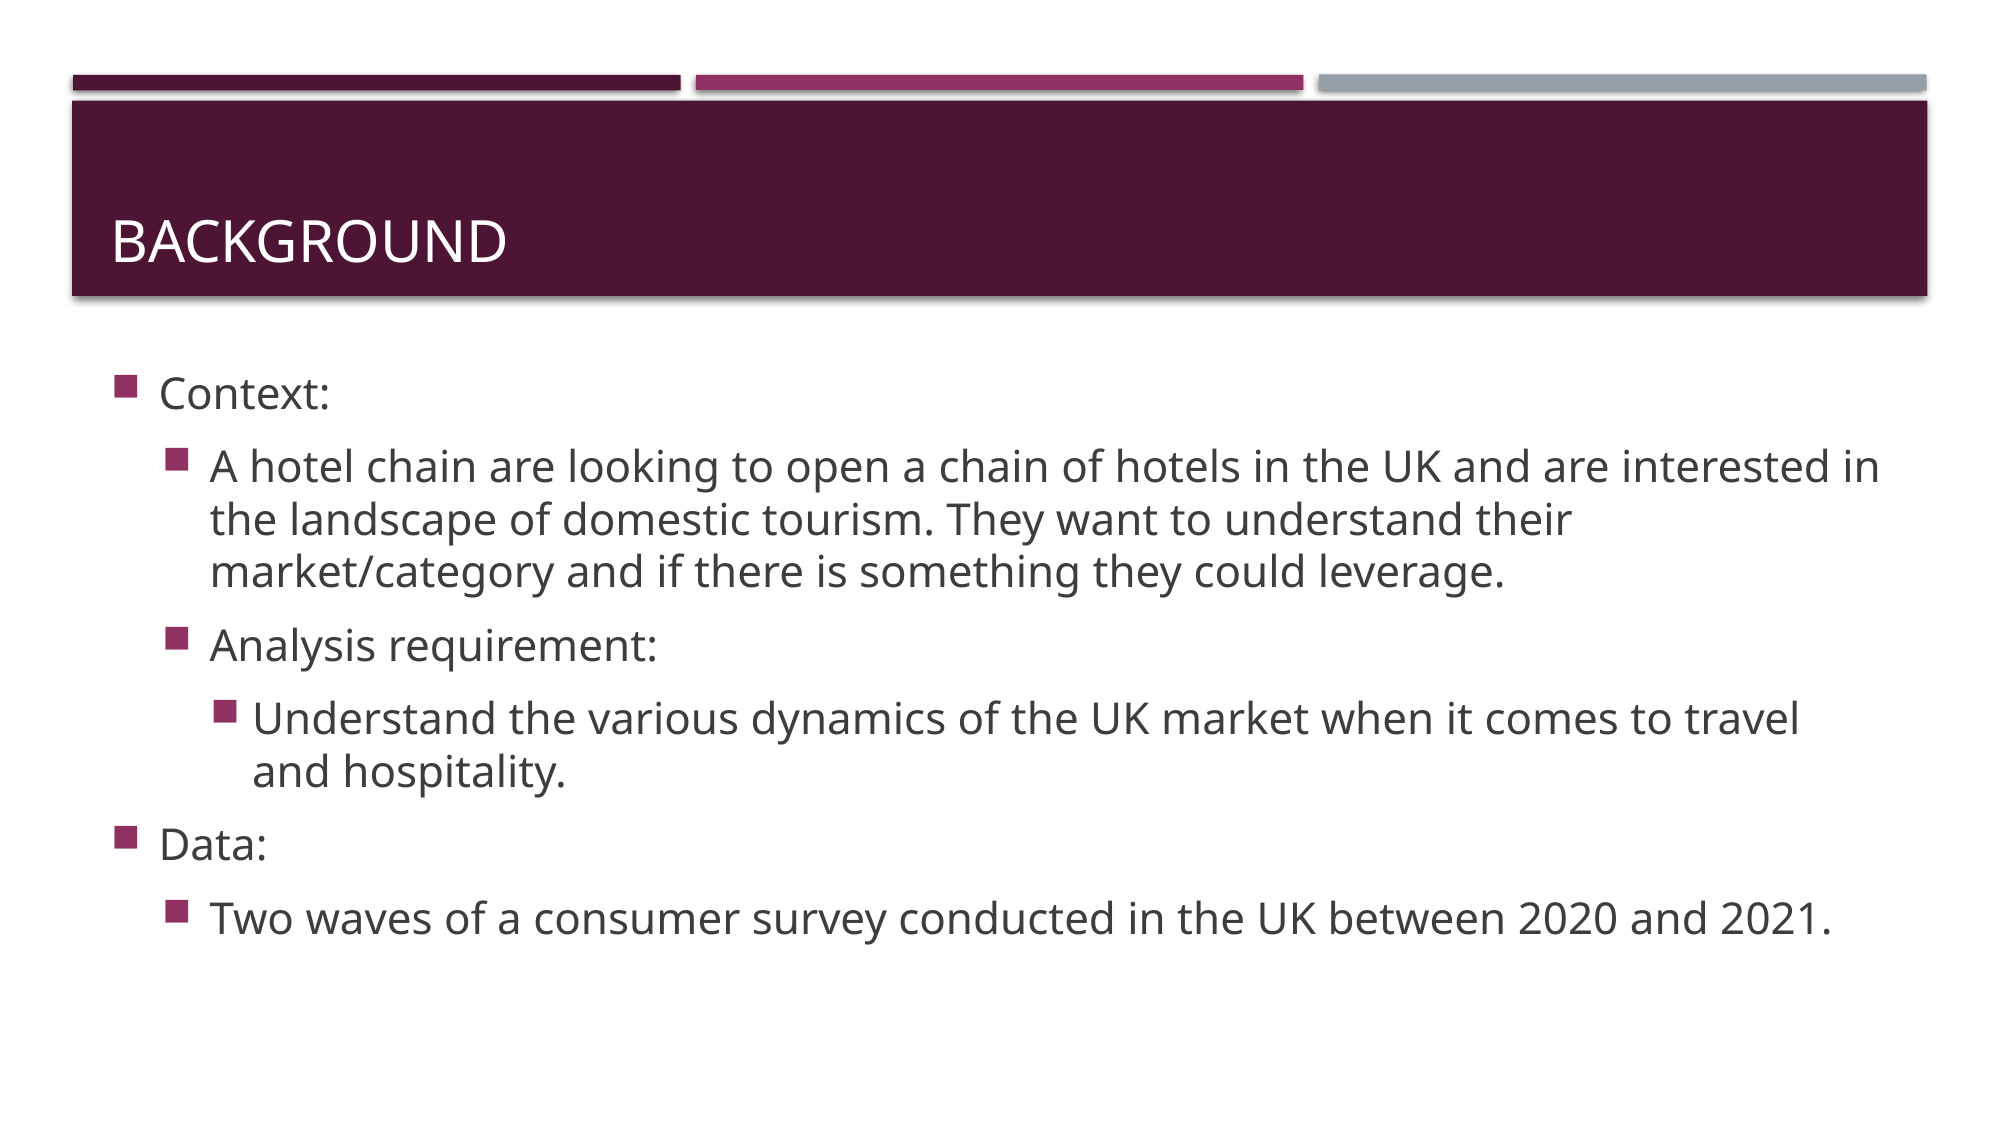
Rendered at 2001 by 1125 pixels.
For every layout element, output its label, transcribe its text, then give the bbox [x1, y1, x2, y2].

title Background [95, 115, 1905, 282]
list Context: A hotel chain are looking to open a chain of hotels in the UK and are interested in the landscape of domestic tourism. They want to understand their market/category and if there is something they could leverage. Analysis requirement: Understand the various dynamics of the UK market when it comes to travel and hospitality. Data: Two waves of a consumer survey conducted in the UK between 2020 and 2021. [95, 357, 1905, 962]
